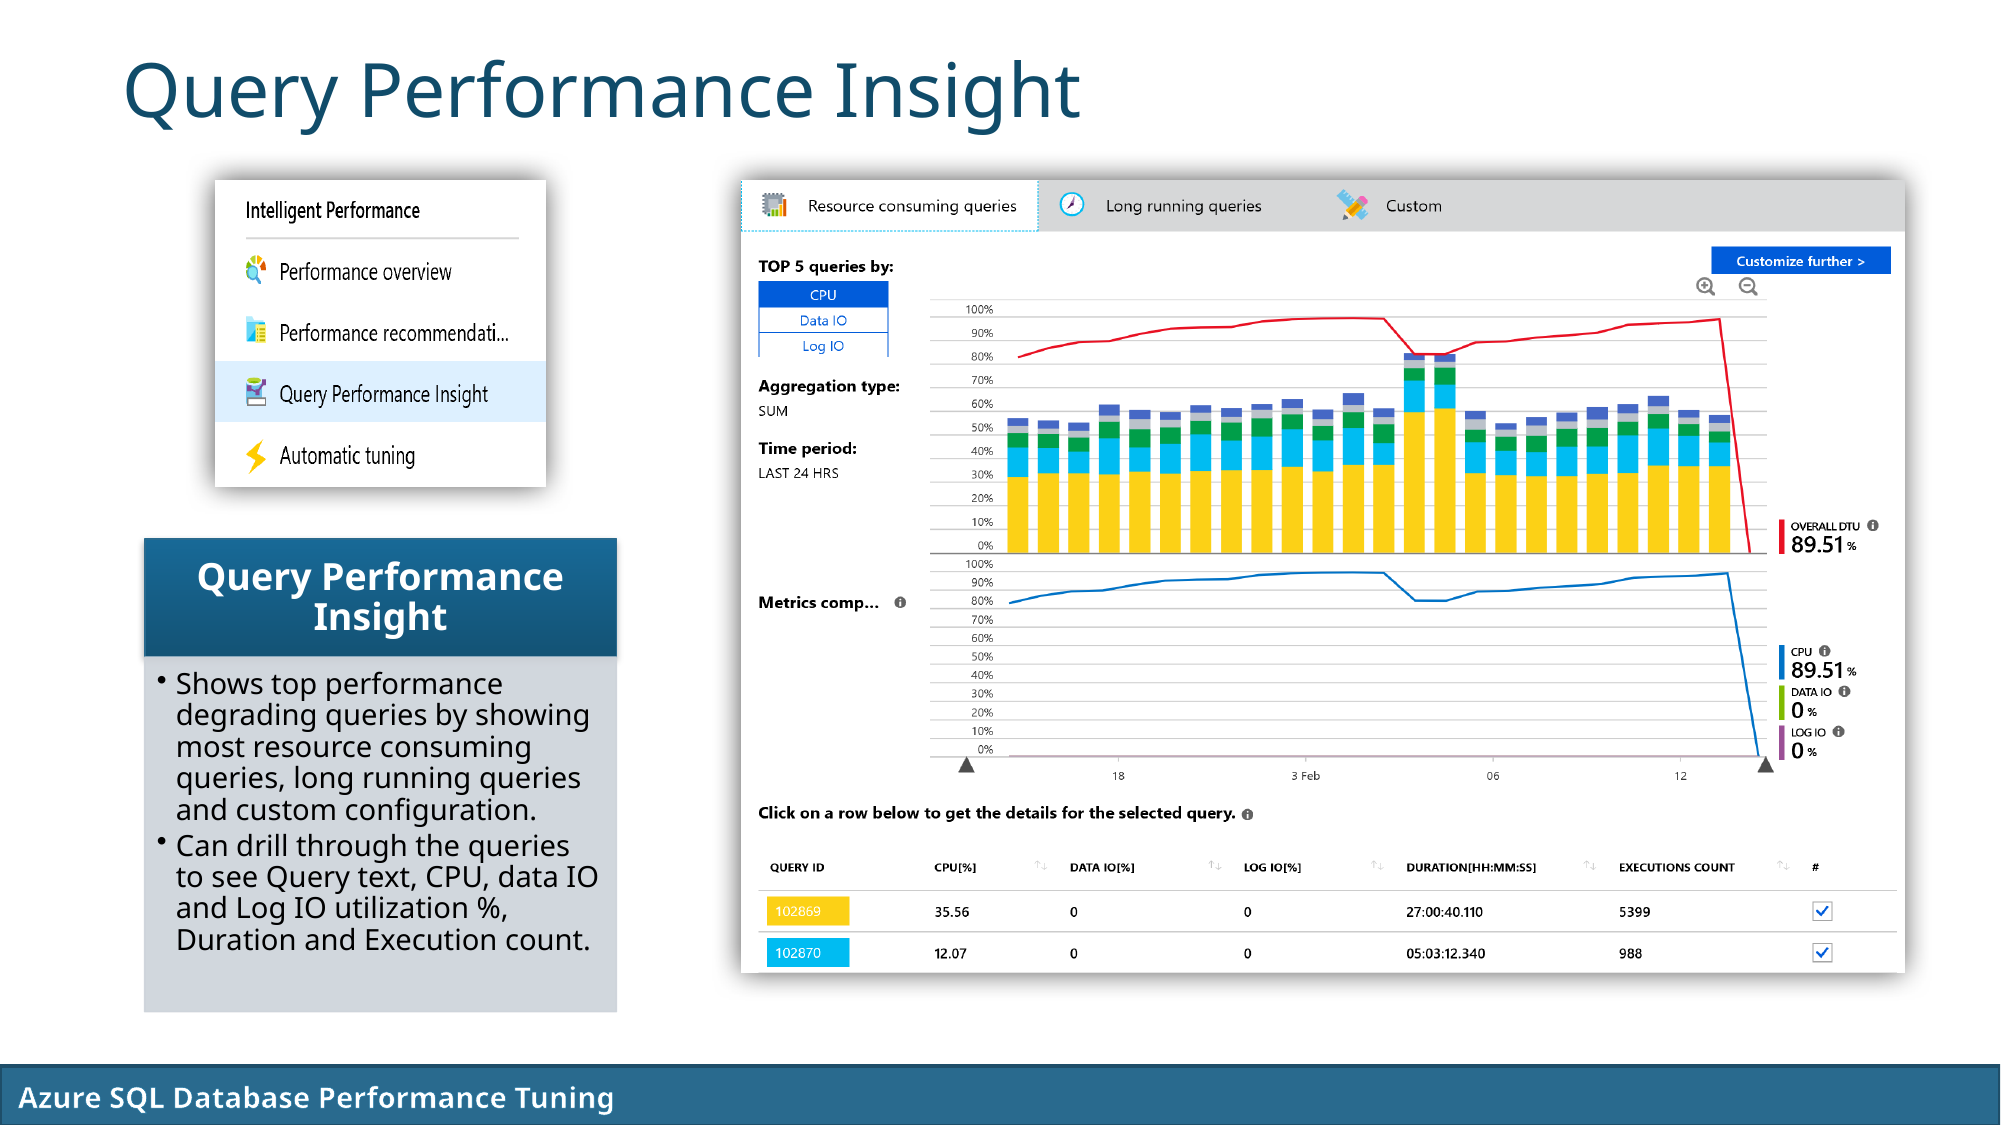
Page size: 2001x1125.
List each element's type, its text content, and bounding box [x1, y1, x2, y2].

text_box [144, 538, 617, 1012]
picture [741, 180, 1905, 973]
picture [215, 180, 546, 487]
title Query Performance Insight [107, 52, 1893, 129]
